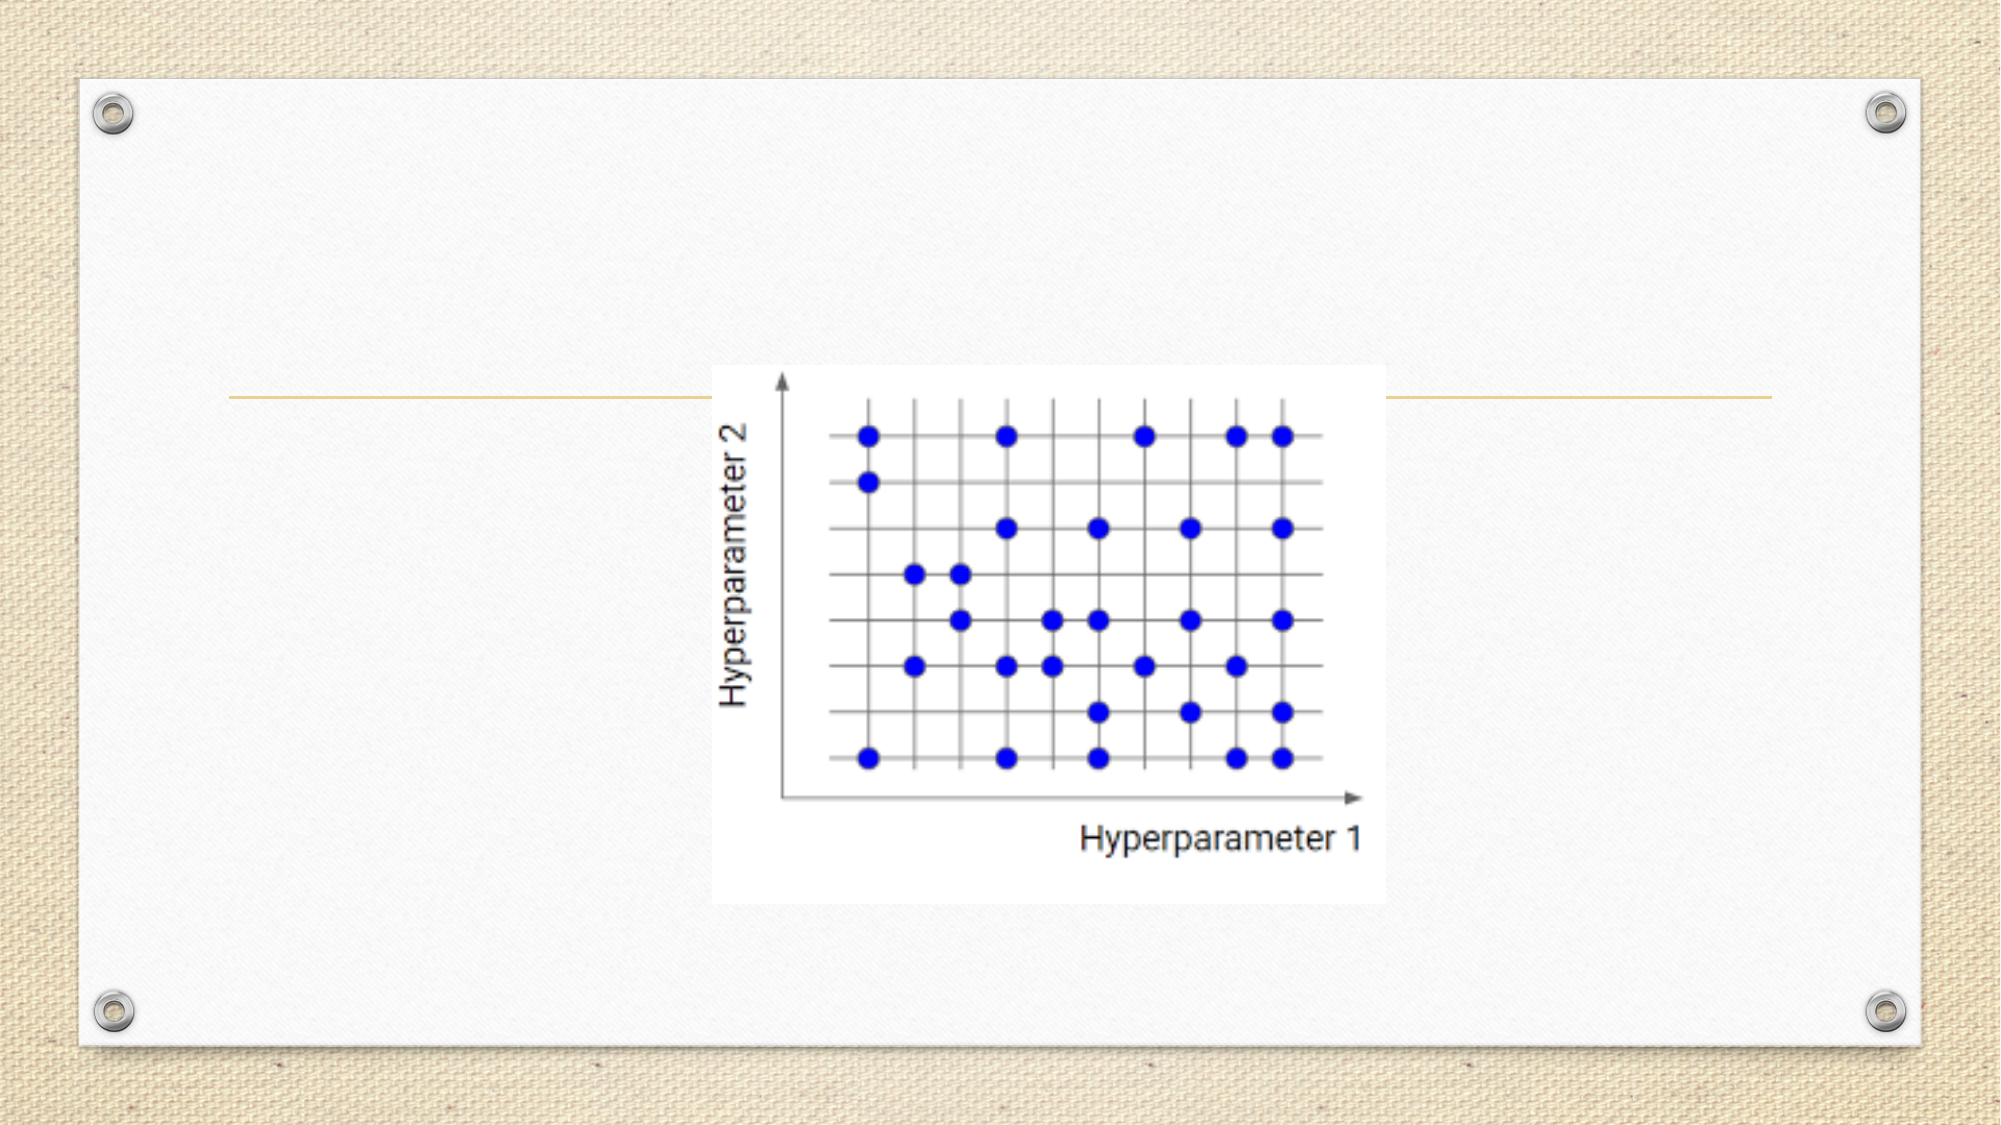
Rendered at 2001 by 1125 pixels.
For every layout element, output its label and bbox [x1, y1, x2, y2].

list [712, 365, 1386, 905]
picture [0, 0, 2001, 1125]
